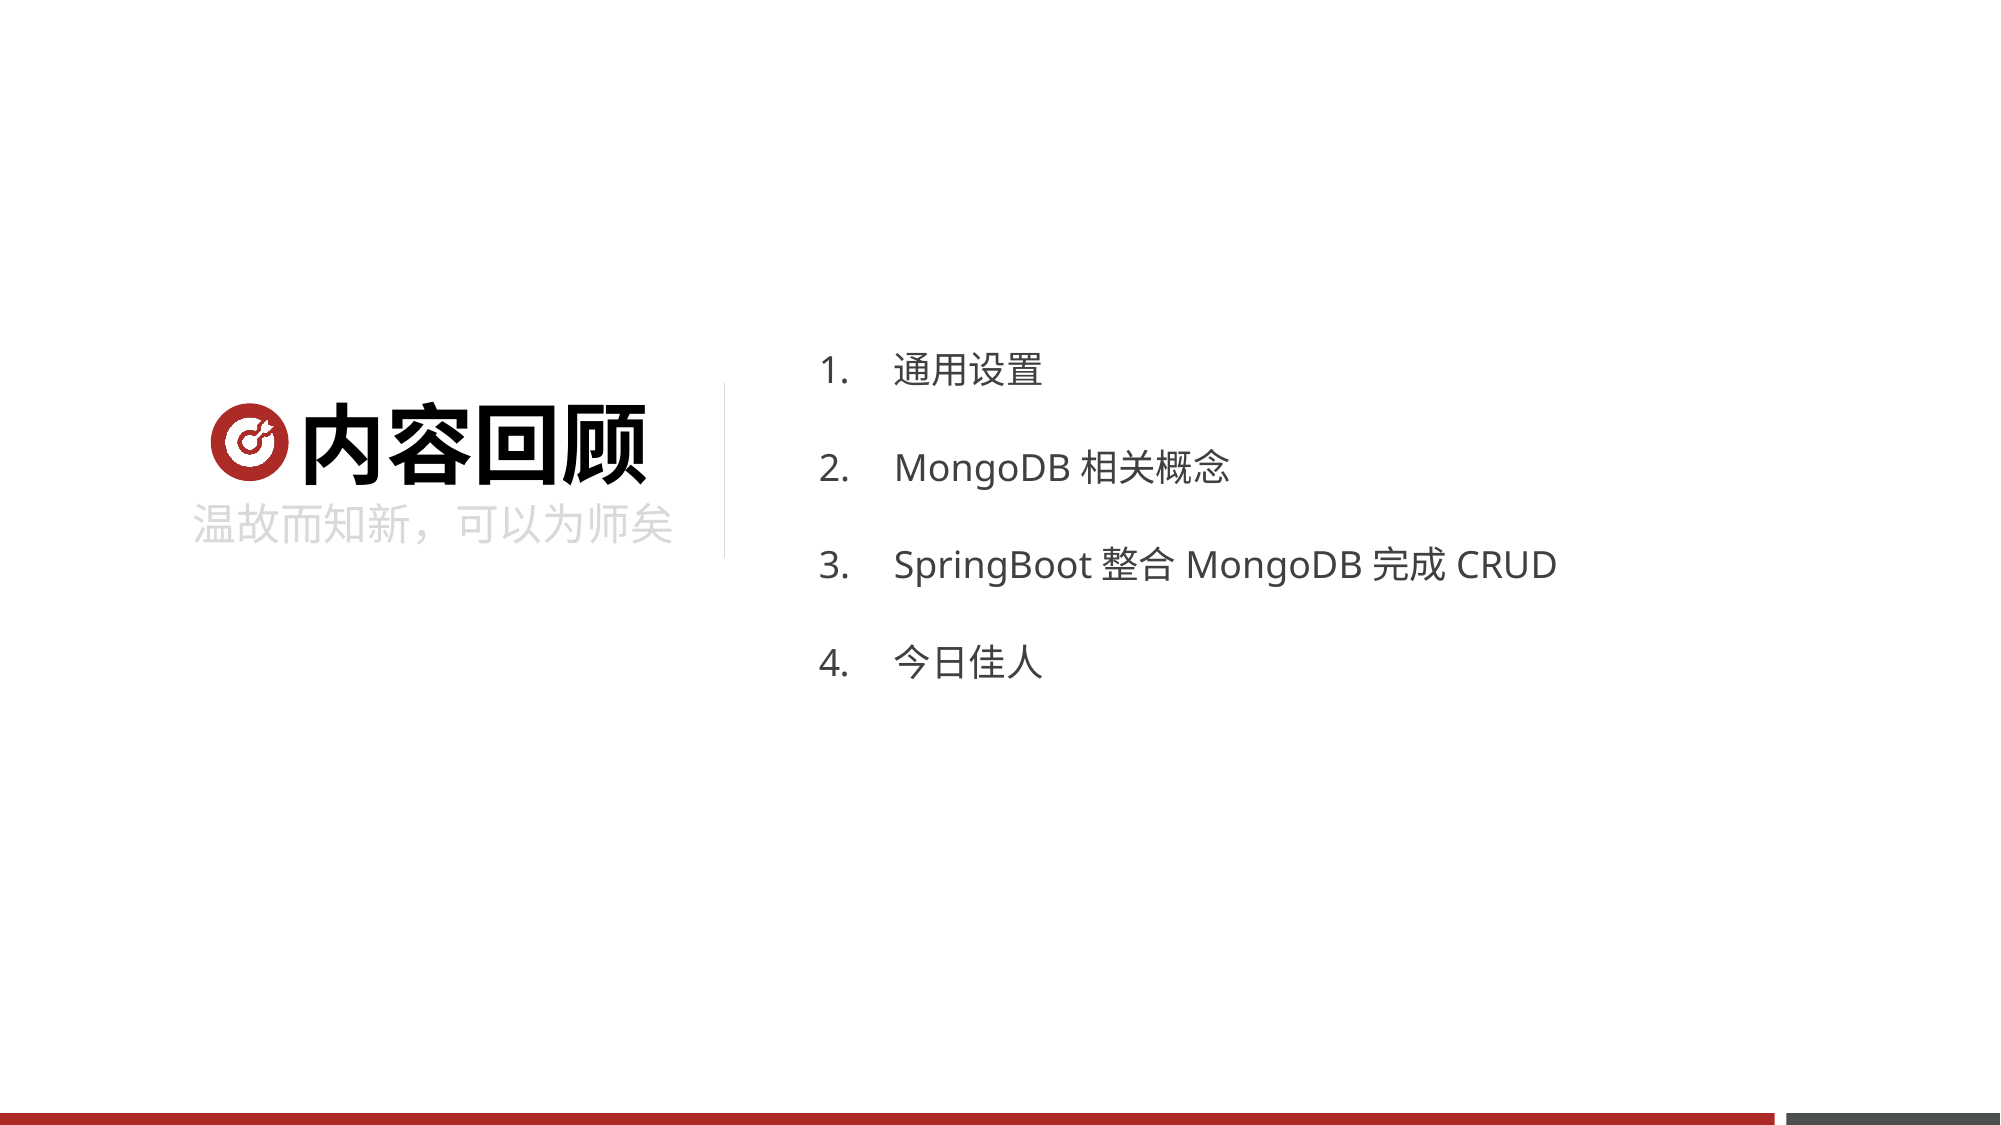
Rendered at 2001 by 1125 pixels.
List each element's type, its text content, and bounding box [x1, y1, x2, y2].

picture [216, 408, 283, 476]
list 通用设置 MongoDB相关概念 SpringBoot整合MongoDB完成CRUD 今日佳人 [804, 145, 1838, 840]
